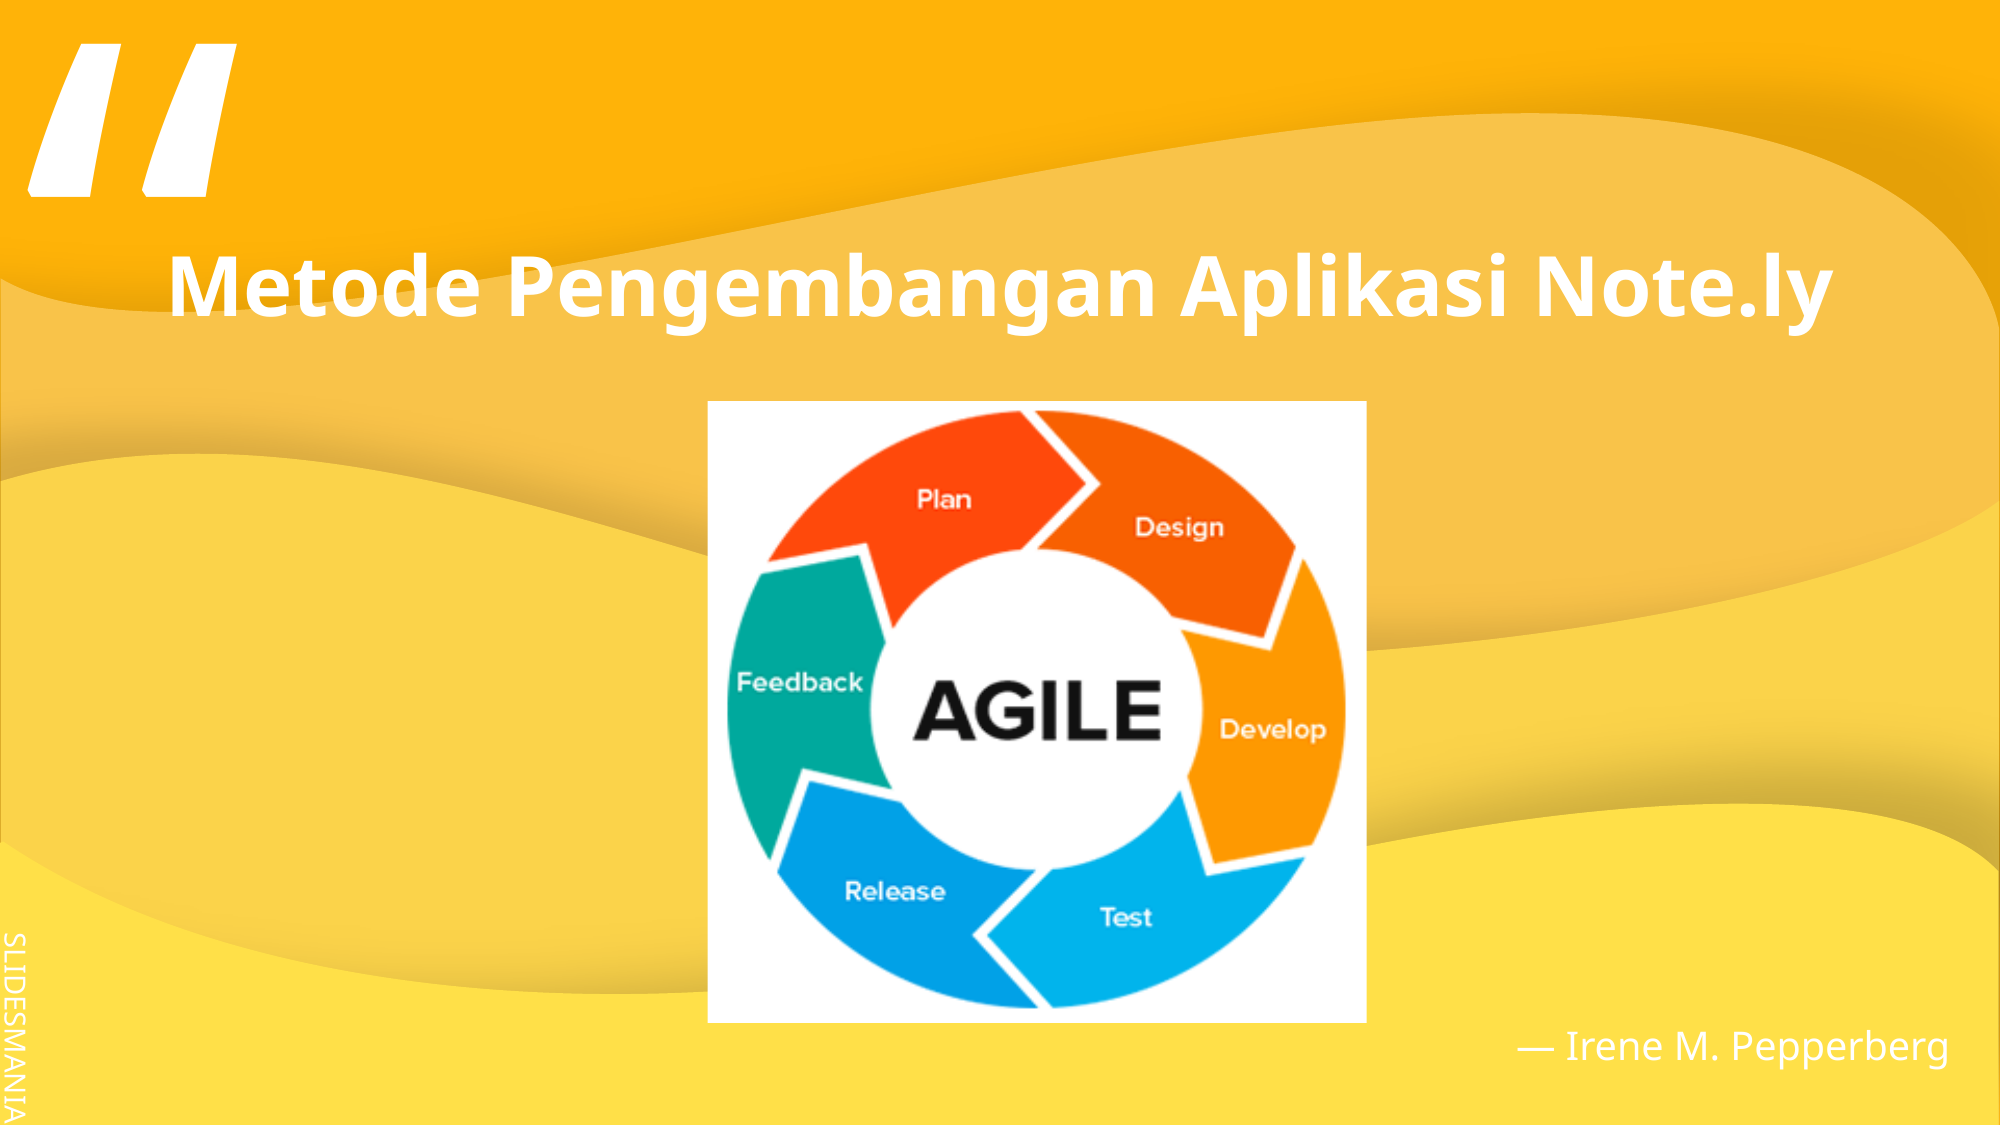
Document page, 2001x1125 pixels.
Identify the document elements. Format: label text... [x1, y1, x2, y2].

picture [707, 401, 1367, 1023]
title Metode Pengembangan Aplikasi Note.ly [89, 153, 1911, 413]
subtitle ― Irene M. Pepperberg [103, 971, 1971, 1089]
